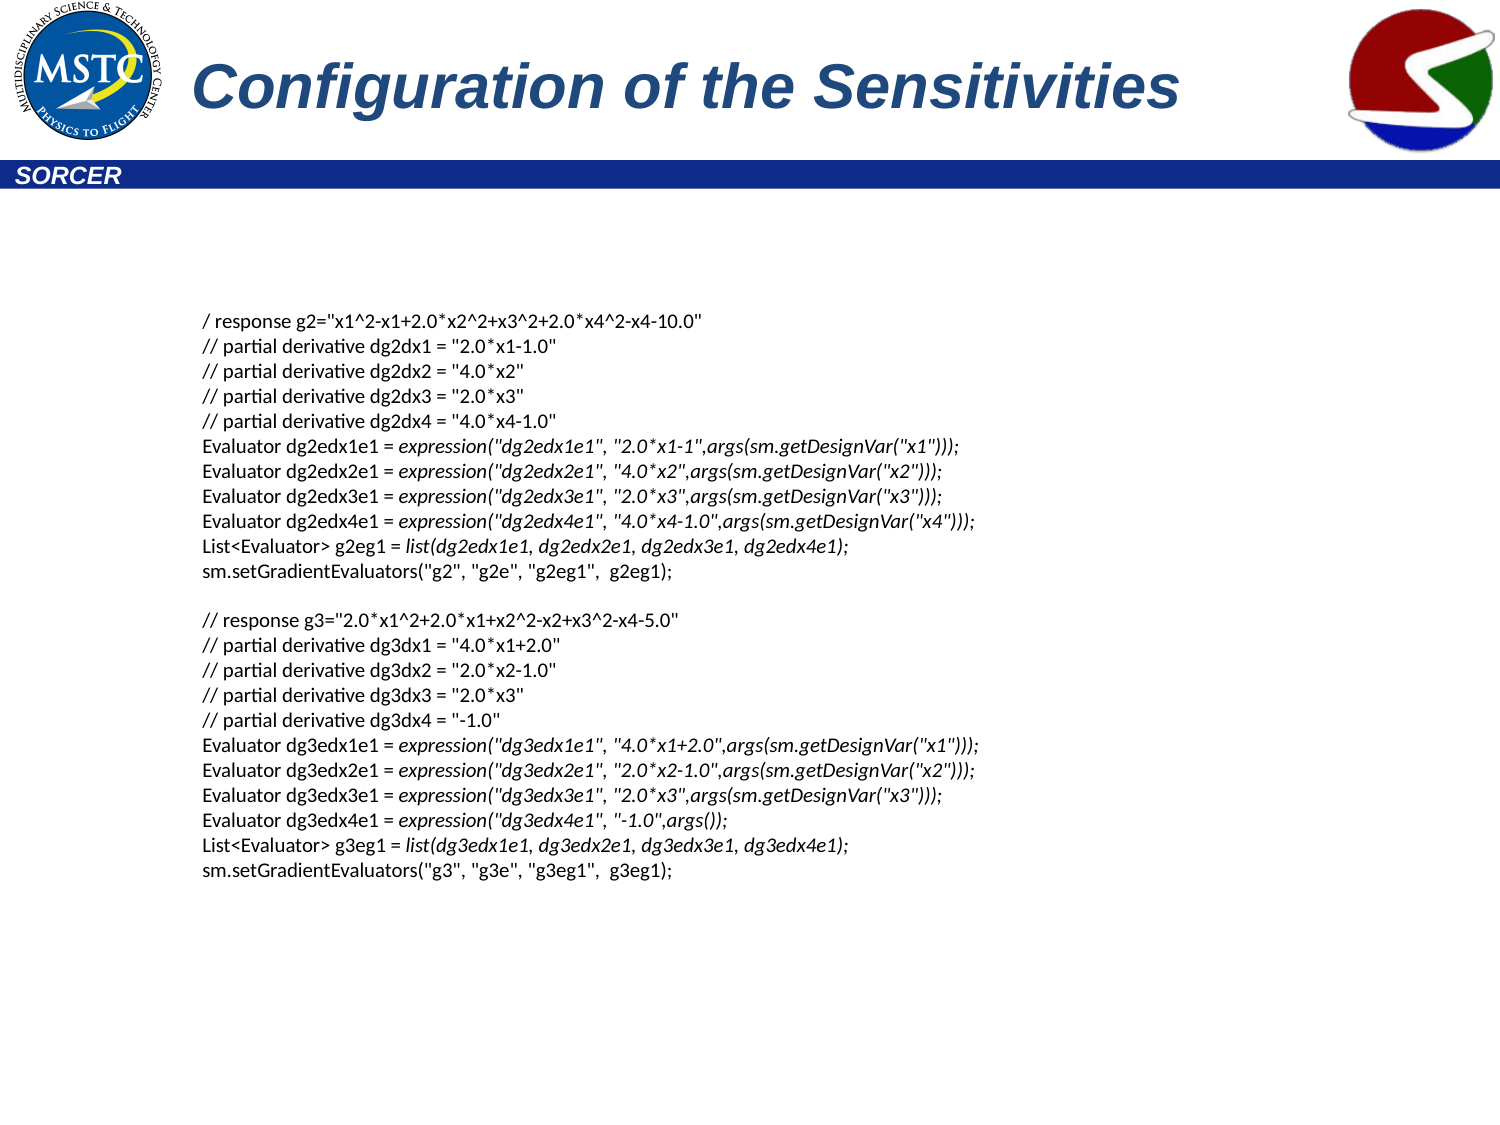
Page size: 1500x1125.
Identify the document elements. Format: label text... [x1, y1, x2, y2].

picture [12, 0, 163, 148]
text_box / response g2="x1^2-x1+2.0*x2^2+x3^2+2.0*x4^2-x4-10.0" // partial derivative dg2dx1 = "2.0*x1-1.0" // partial derivative dg2dx2 = "4.0*x2" // partial derivative dg2dx3 = "2.0*x3" // partial derivative dg2dx4 = "4.0*x4-1.0" Evaluator dg2edx1e1 = expression("dg2edx1e1", "2.0*x1-1",args(sm.getDesignVar("x1"))); Evaluator dg2edx2e1 = expression("dg2edx2e1", "4.0*x2",args(sm.getDesignVar("x2"))); Evaluator dg2edx3e1 = expression("dg2edx3e1", "2.0*x3",args(sm.getDesignVar("x3"))); Evaluator dg2edx4e1 = expression("dg2edx4e1", "4.0*x4-1.0",args(sm.getDesignVar("x4"))); List<Evaluator> g2eg1 = list(dg2edx1e1, dg2edx2e1, dg2edx3e1, dg2edx4e1); sm.setGradientEvaluators("g2", "g2e", "g2eg1", g2eg1); // response g3="2.0*x1^2+2.0*x1+x2^2-x2+x3^2-x4-5.0" // partial derivative dg3dx1 = "4.0*x1+2.0" // partial derivative dg3dx2 = "2.0*x2-1.0" // partial derivative dg3dx3 = "2.0*x3" // partial derivative dg3dx4 = "-1.0" Evaluator dg3edx1e1 = expression("dg3edx1e1", "4.0*x1+2.0",args(sm.getDesignVar("x1"))); Evaluator dg3edx2e1 = expression("dg3edx2e1", "2.0*x2-1.0",args(sm.getDesignVar("x2"))); Evaluator dg3edx3e1 = expression("dg3edx3e1", "2.0*x3",args(sm.getDesignVar("x3"))); Evaluator dg3edx4e1 = expression("dg3edx4e1", "-1.0",args()); List<Evaluator> g3eg1 = list(dg3edx1e1, dg3edx2e1, dg3edx3e1, dg3edx4e1); sm.setGradientEvaluators("g3", "g3e", "g3eg1", g3eg1); [187, 299, 1163, 890]
picture [1347, 7, 1495, 154]
title Configuration of the Sensitivities [162, 2, 1213, 164]
